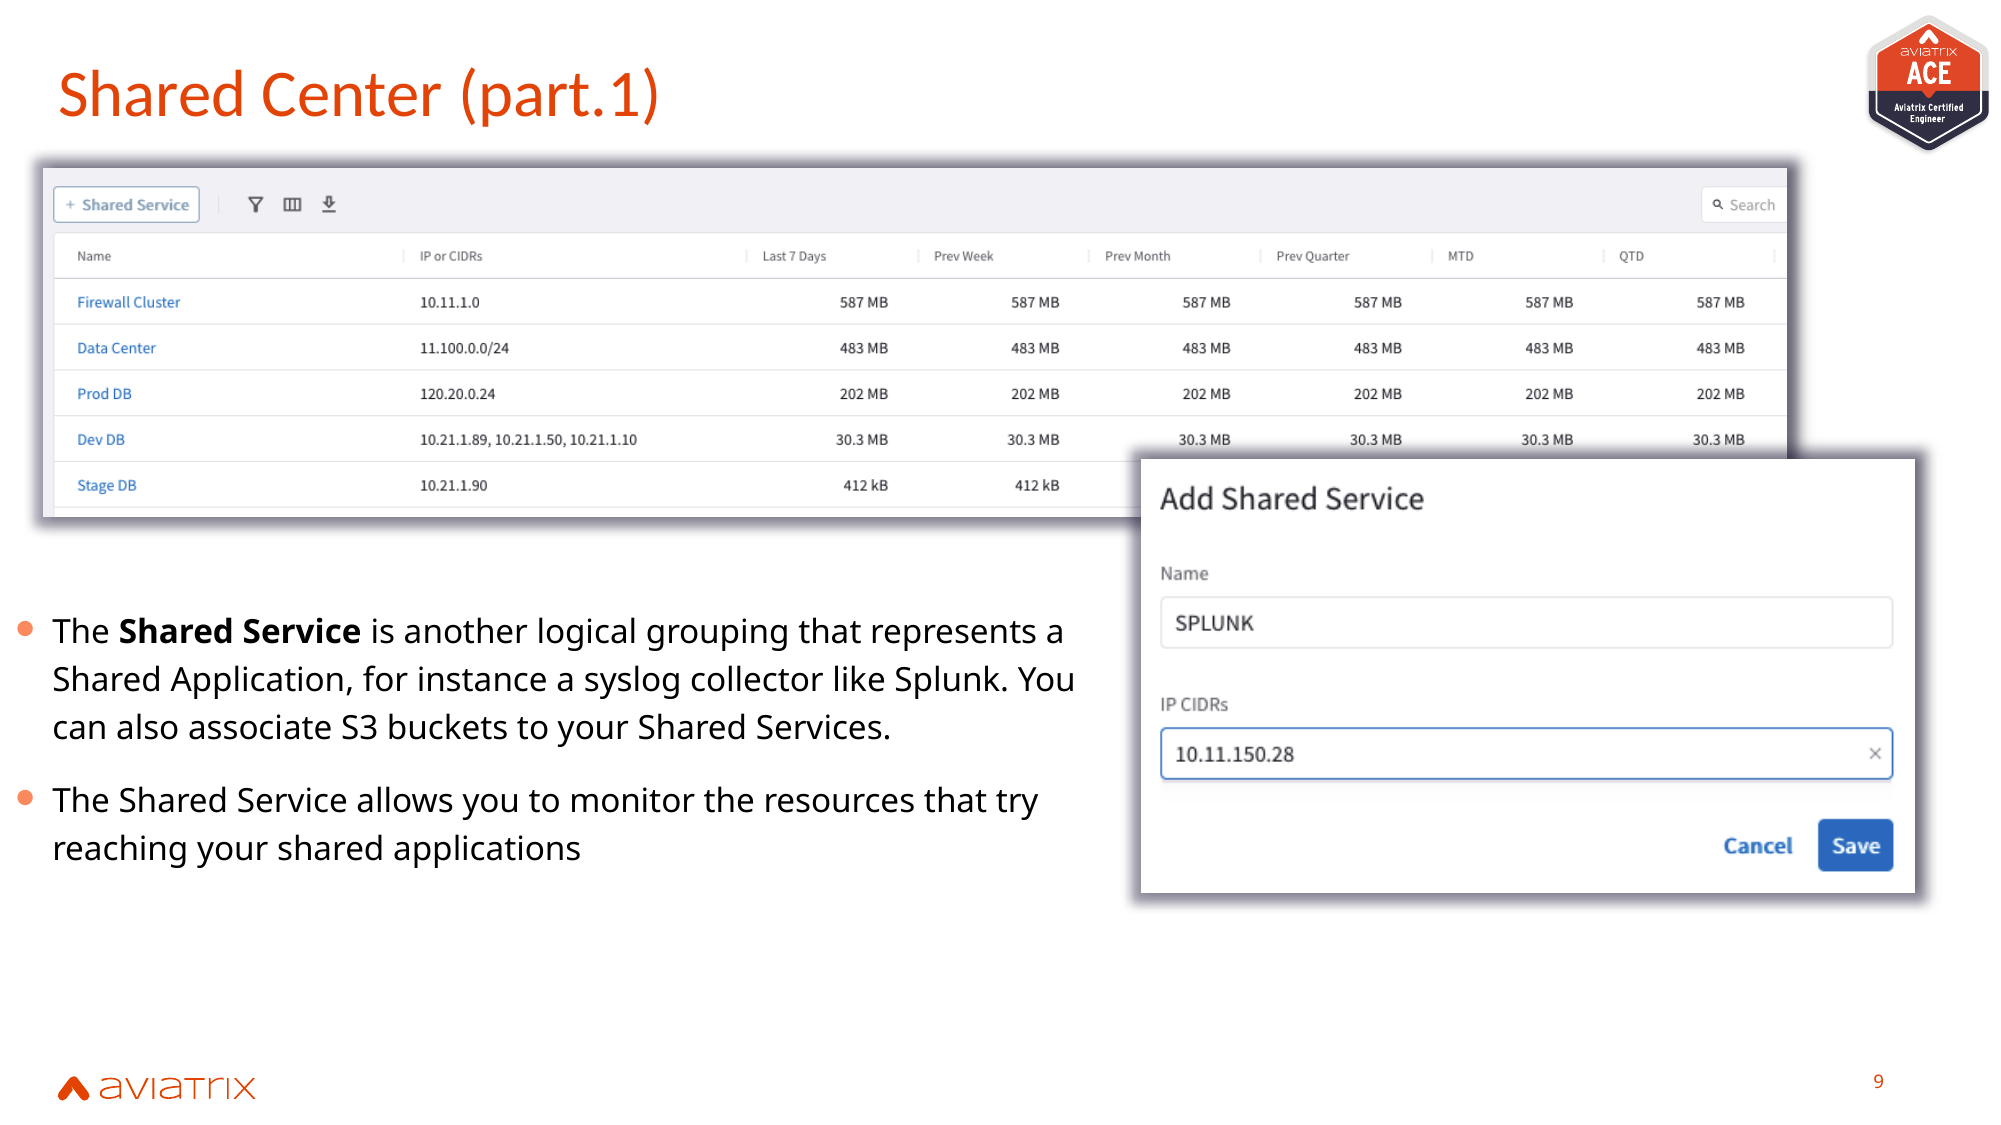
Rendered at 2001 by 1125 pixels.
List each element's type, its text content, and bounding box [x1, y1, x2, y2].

text_box The Shared Service is another logical grouping that represents a Shared Application, for instance a syslog collector like Splunk. You can also associate S3 buckets to your Shared Services. The Shared Service allows you to monitor the resources that try reaching your shared applications [0, 594, 1124, 823]
title Shared Center (part.1) [43, 46, 1827, 143]
picture [43, 168, 1915, 893]
slide_number 8 [1842, 1058, 1915, 1108]
